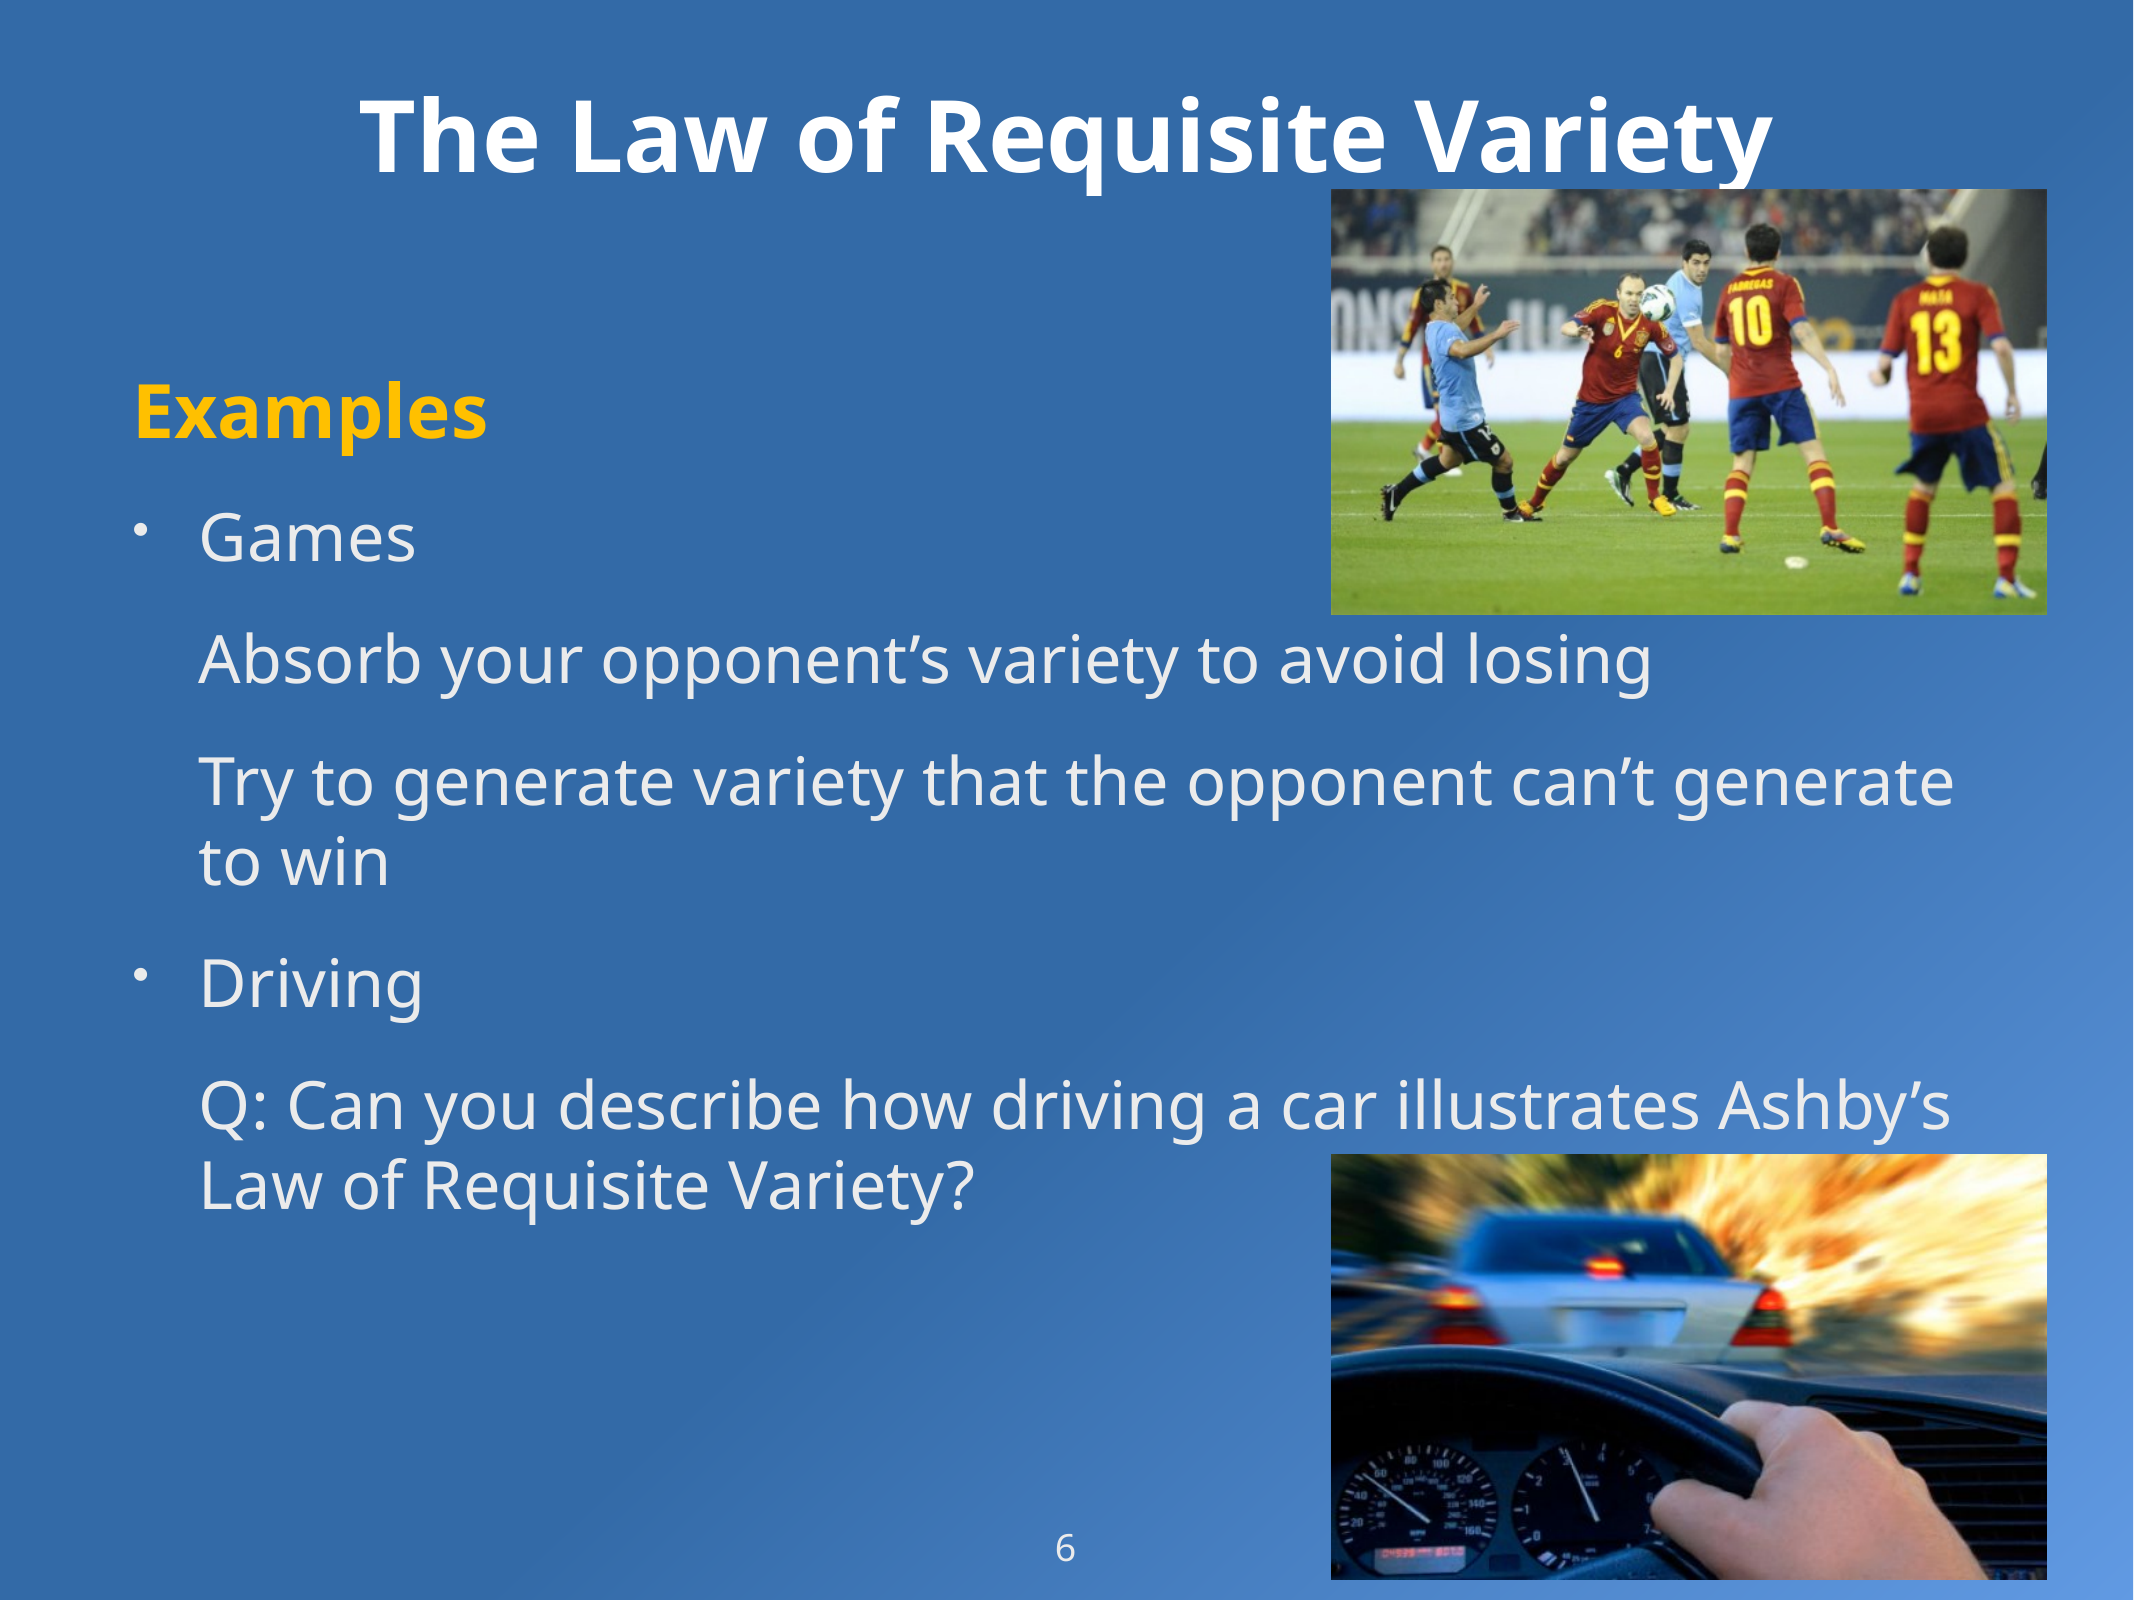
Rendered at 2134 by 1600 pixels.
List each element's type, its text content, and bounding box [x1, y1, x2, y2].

list Examples Games Absorb your opponent’s variety to avoid losing Try to generate variety that the opponent can’t generate to win Driving Q: Can you describe how driving a car illustrates Ashby’s Law of Requisite Variety? [123, 244, 2008, 1463]
title The Law of Requisite Variety [124, 19, 2009, 244]
picture [1330, 189, 2048, 615]
picture [1330, 1154, 2048, 1580]
slide_number 6 [1045, 1517, 1086, 1581]
